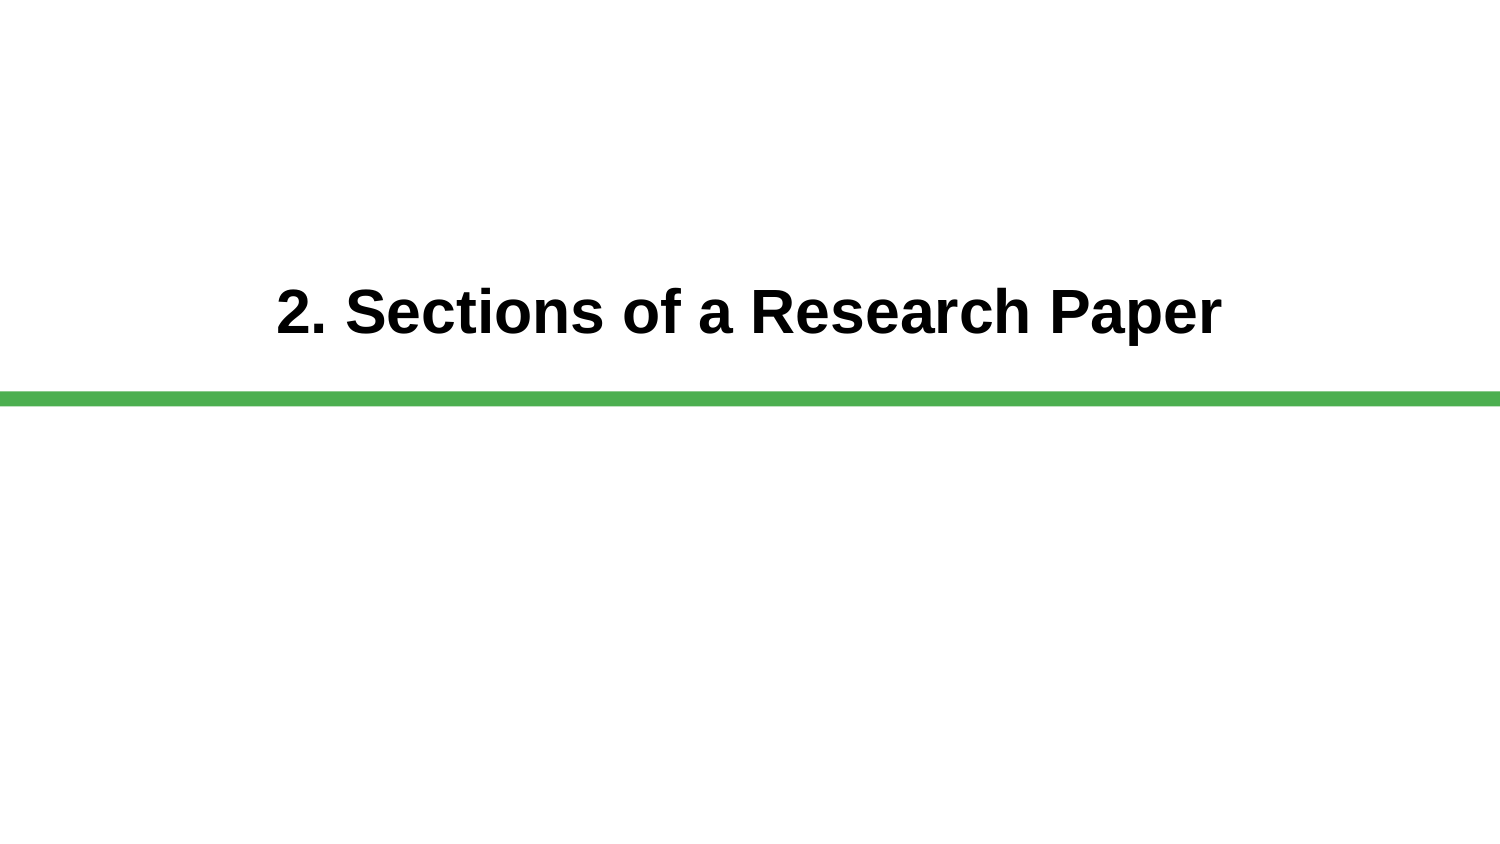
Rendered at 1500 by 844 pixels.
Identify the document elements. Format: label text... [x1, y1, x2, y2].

title 2. Sections of a Research Paper [0, 0, 1500, 392]
